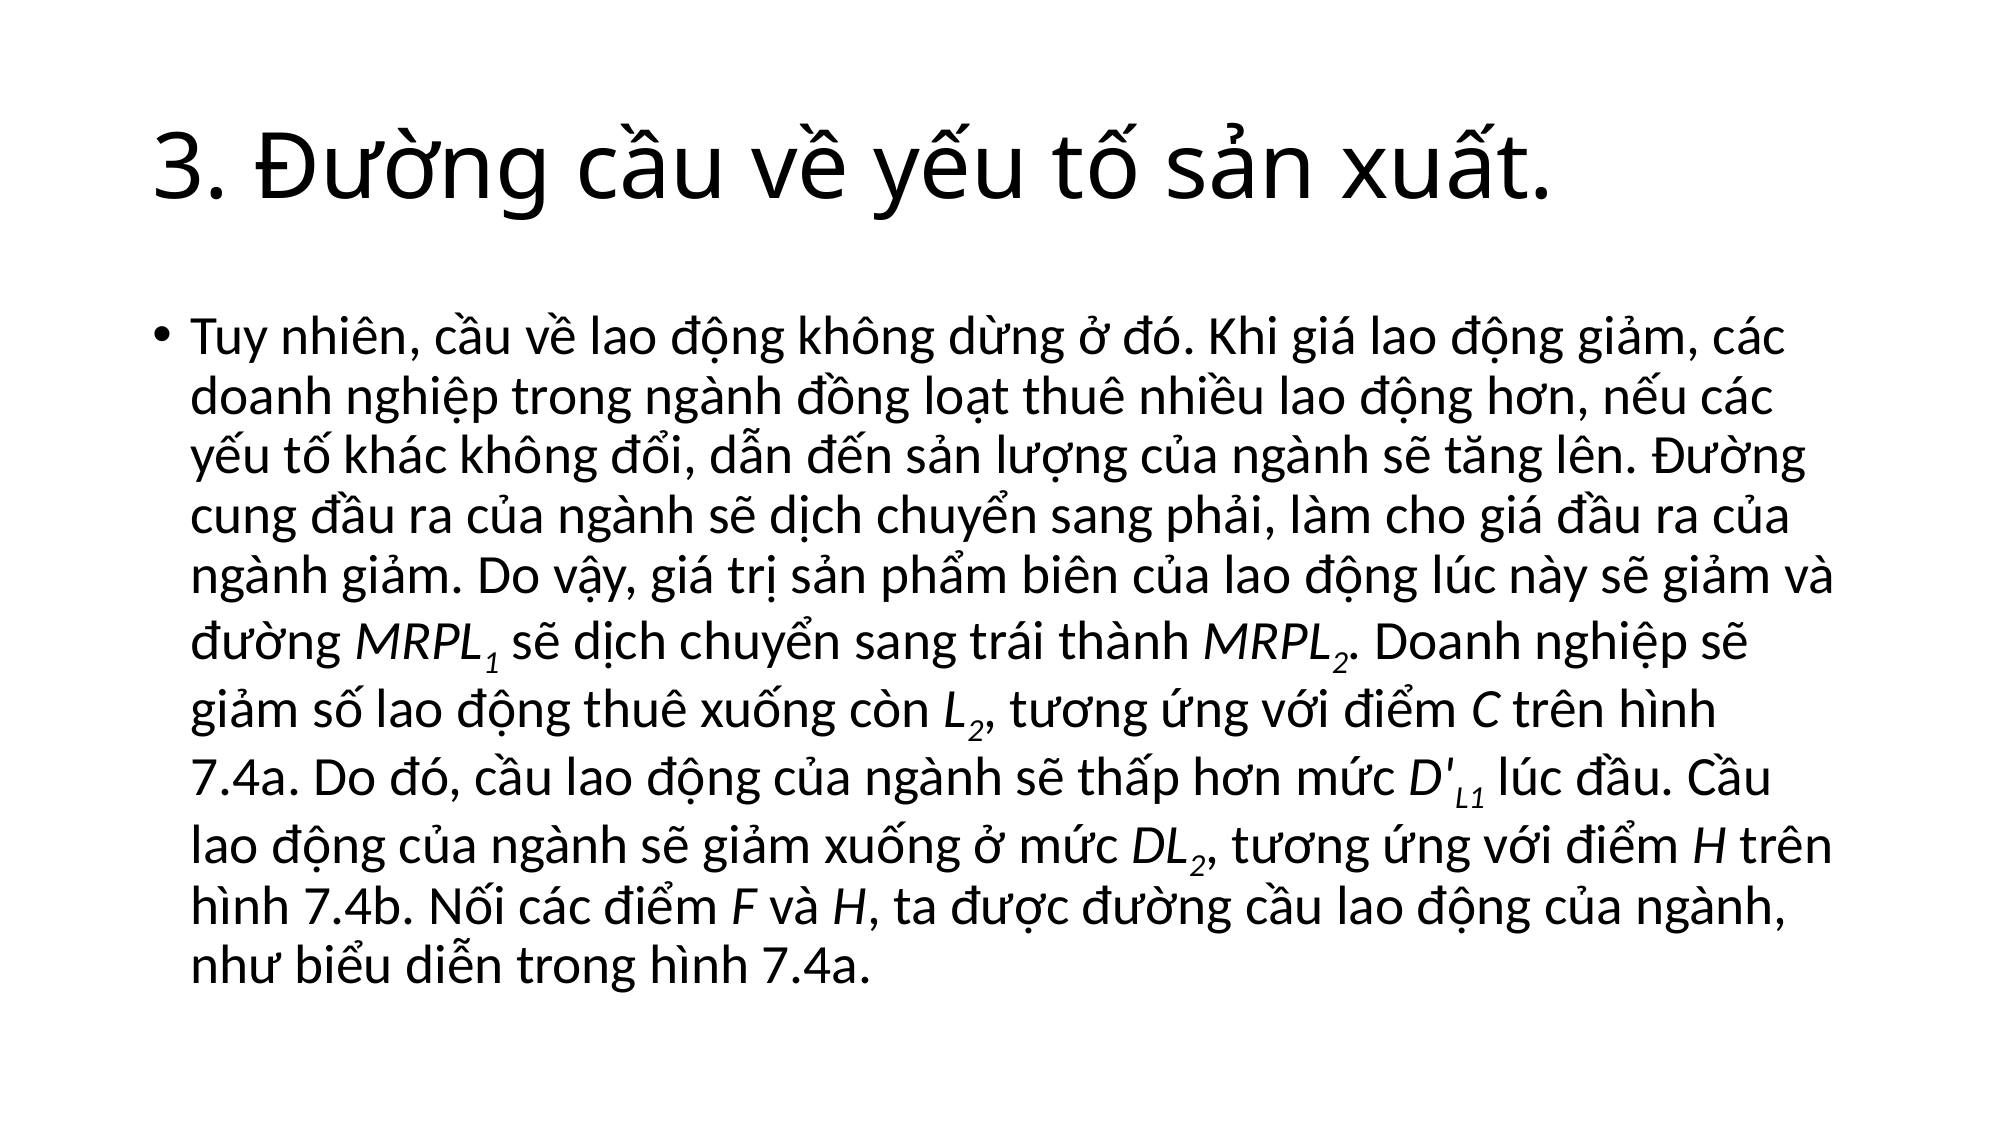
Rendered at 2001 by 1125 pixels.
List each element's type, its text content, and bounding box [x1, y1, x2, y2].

list Tuy nhiên, cầu về lao động không dừng ở đó. Khi giá lao động giảm, các doanh nghiệp trong ngành đồng loạt thuê nhiều lao động hơn, nếu các yếu tố khác không đổi, dẫn đến sản lượng của ngành sẽ tăng lên. Đường cung đầu ra của ngành sẽ dịch chuyển sang phải, làm cho giá đầu ra của ngành giảm. Do vậy, giá trị sản phẩm biên của lao động lúc này sẽ giảm và đường MRPL1 sẽ dịch chuyển sang trái thành MRPL2. Doanh nghiệp sẽ giảm số lao động thuê xuống còn L2, tương ứng với điểm C trên hình 7.4a. Do đó, cầu lao động của ngành sẽ thấp hơn mức D'L1 lúc đầu. Cầu lao động của ngành sẽ giảm xuống ở mức DL2, tương ứng với điểm H trên hình 7.4b. Nối các điểm F và H, ta được đường cầu lao động của ngành, như biểu diễn trong hình 7.4a. [137, 299, 1863, 1014]
title 3. Đường cầu về yếu tố sản xuất. [137, 59, 1863, 278]
